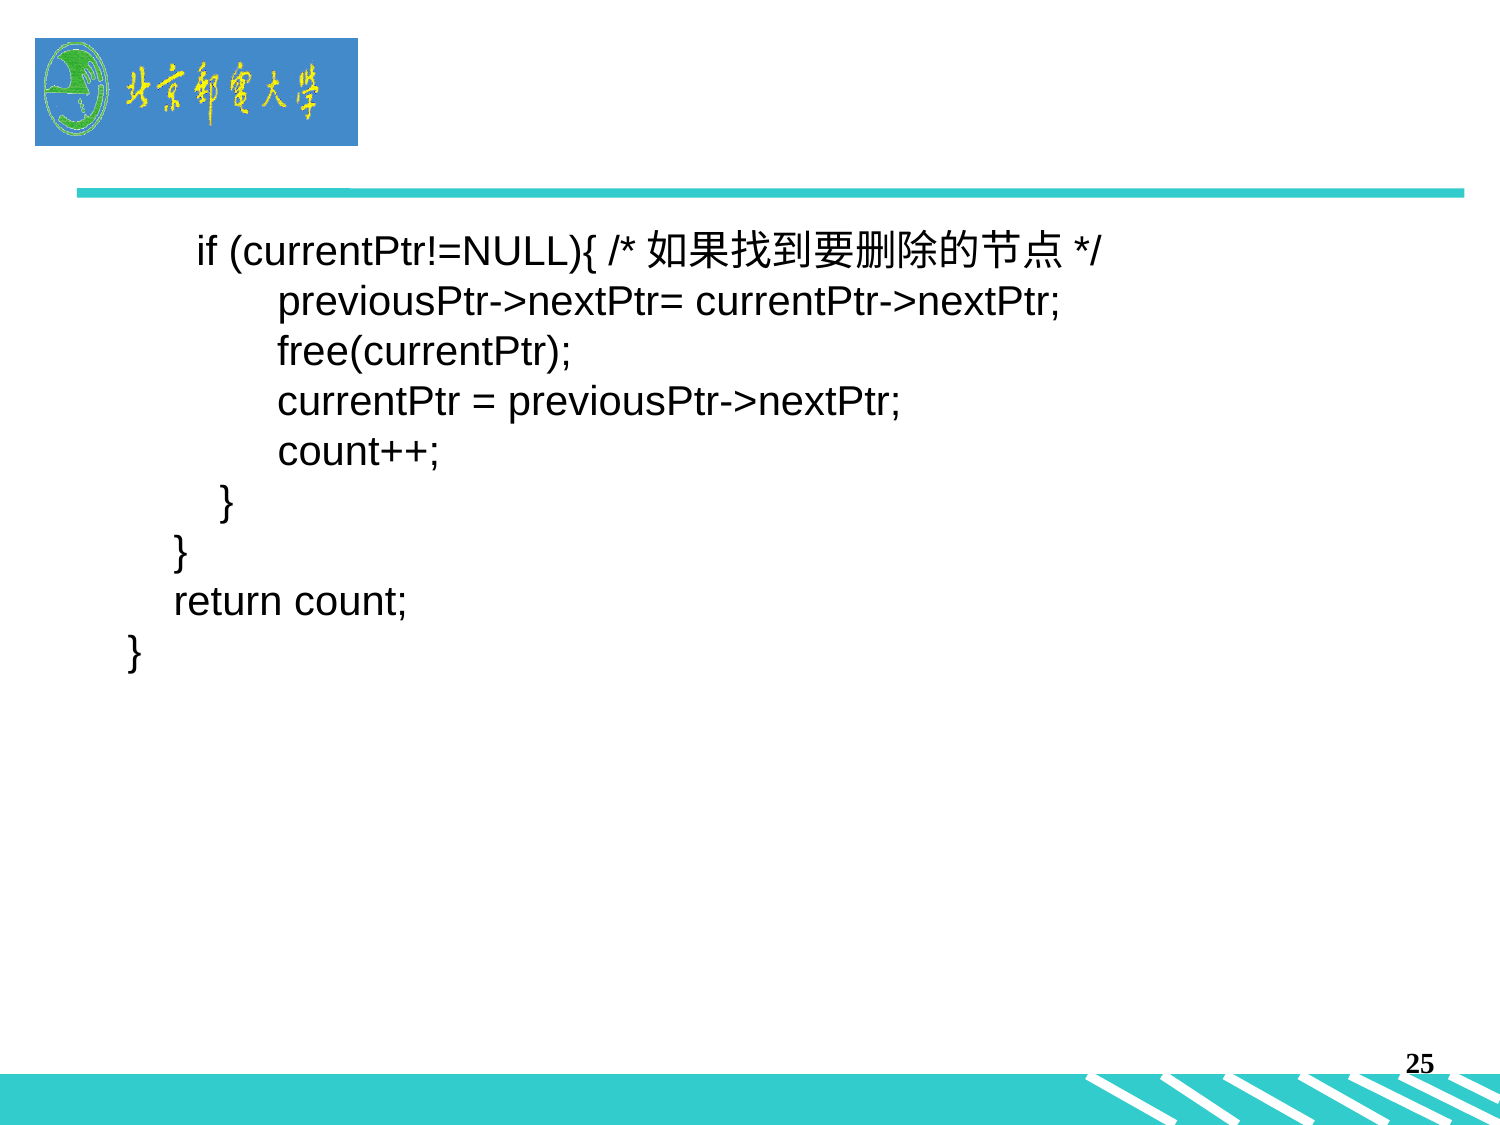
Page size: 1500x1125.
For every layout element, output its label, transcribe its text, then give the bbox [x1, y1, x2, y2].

list if (currentPtr!=NULL){ /*如果找到要删除的节点*/ previousPtr->nextPtr= currentPtr->nextPtr; free(currentPtr); currentPtr = previousPtr->nextPtr; count++; } } return count; } [112, 216, 1388, 973]
picture [34, 37, 358, 146]
text_box 25 [1137, 1037, 1450, 1113]
